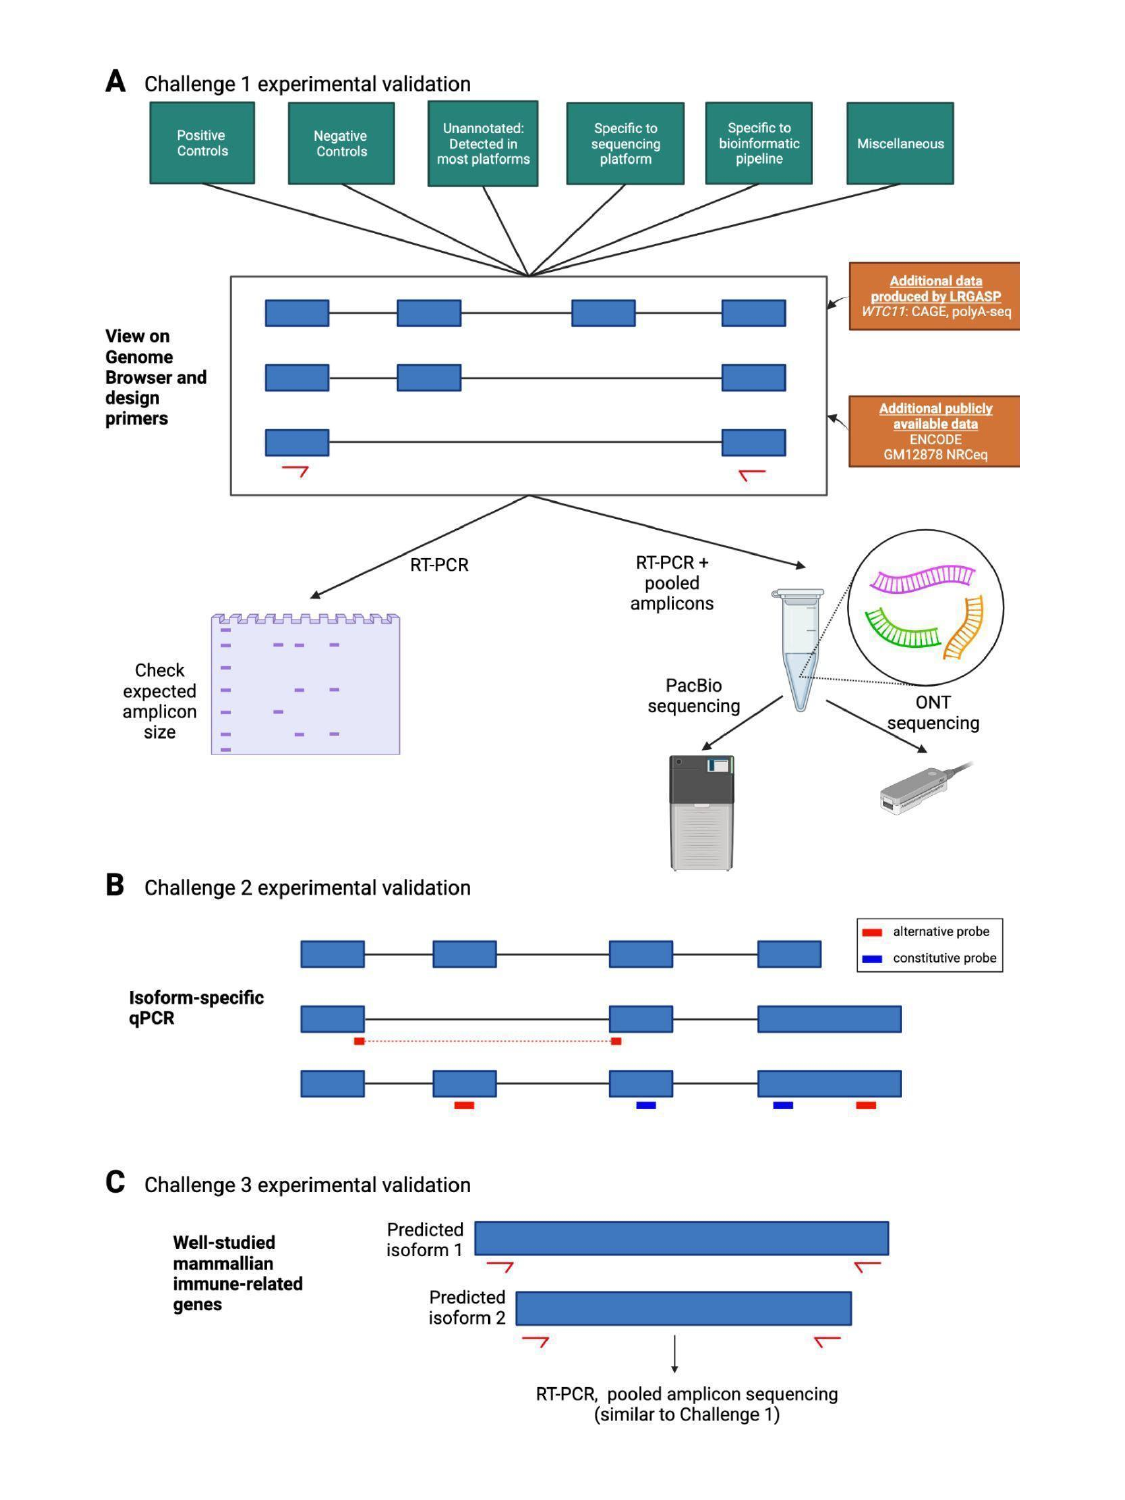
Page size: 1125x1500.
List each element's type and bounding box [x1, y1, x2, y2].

picture [103, 58, 1020, 1442]
